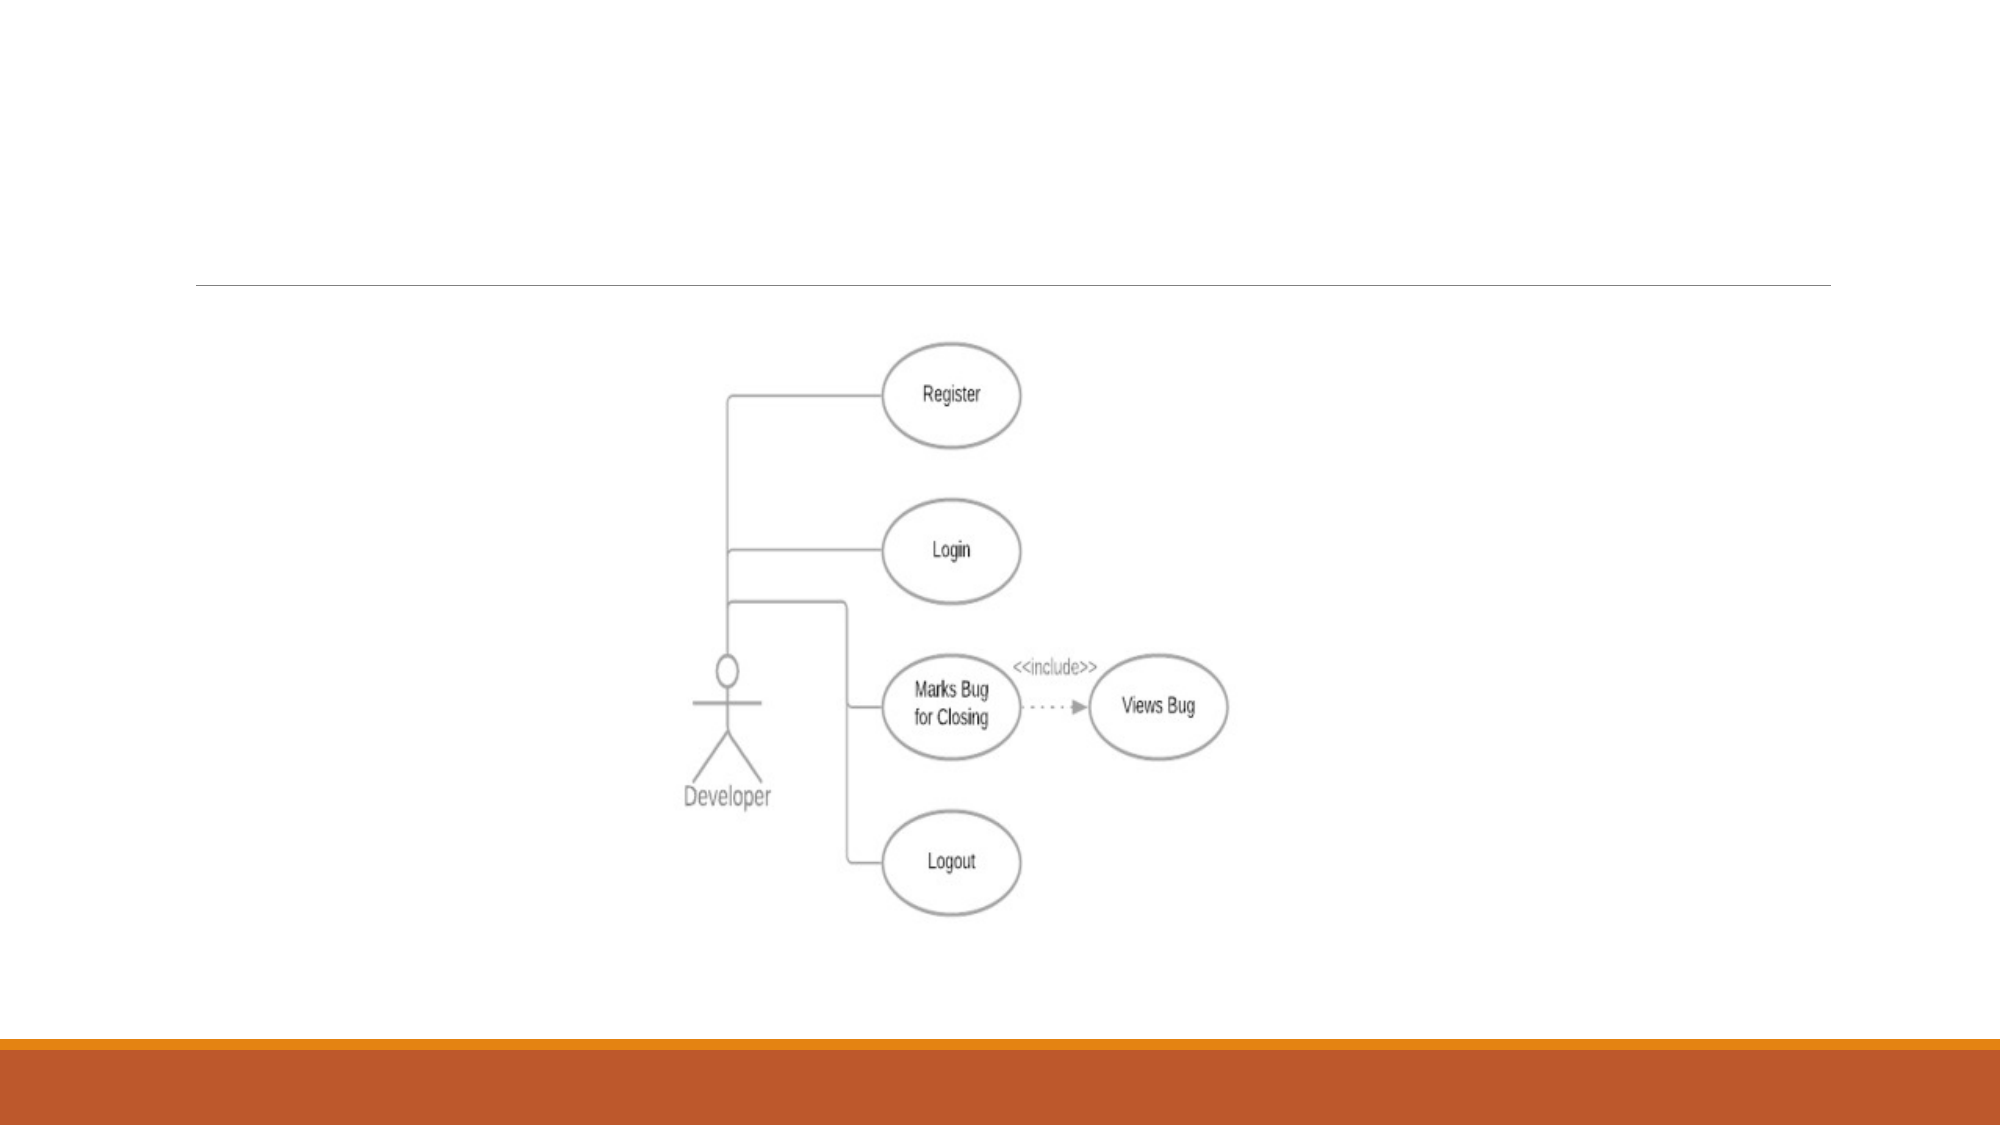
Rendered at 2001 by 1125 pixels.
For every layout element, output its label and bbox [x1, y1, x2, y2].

picture [573, 322, 1325, 990]
